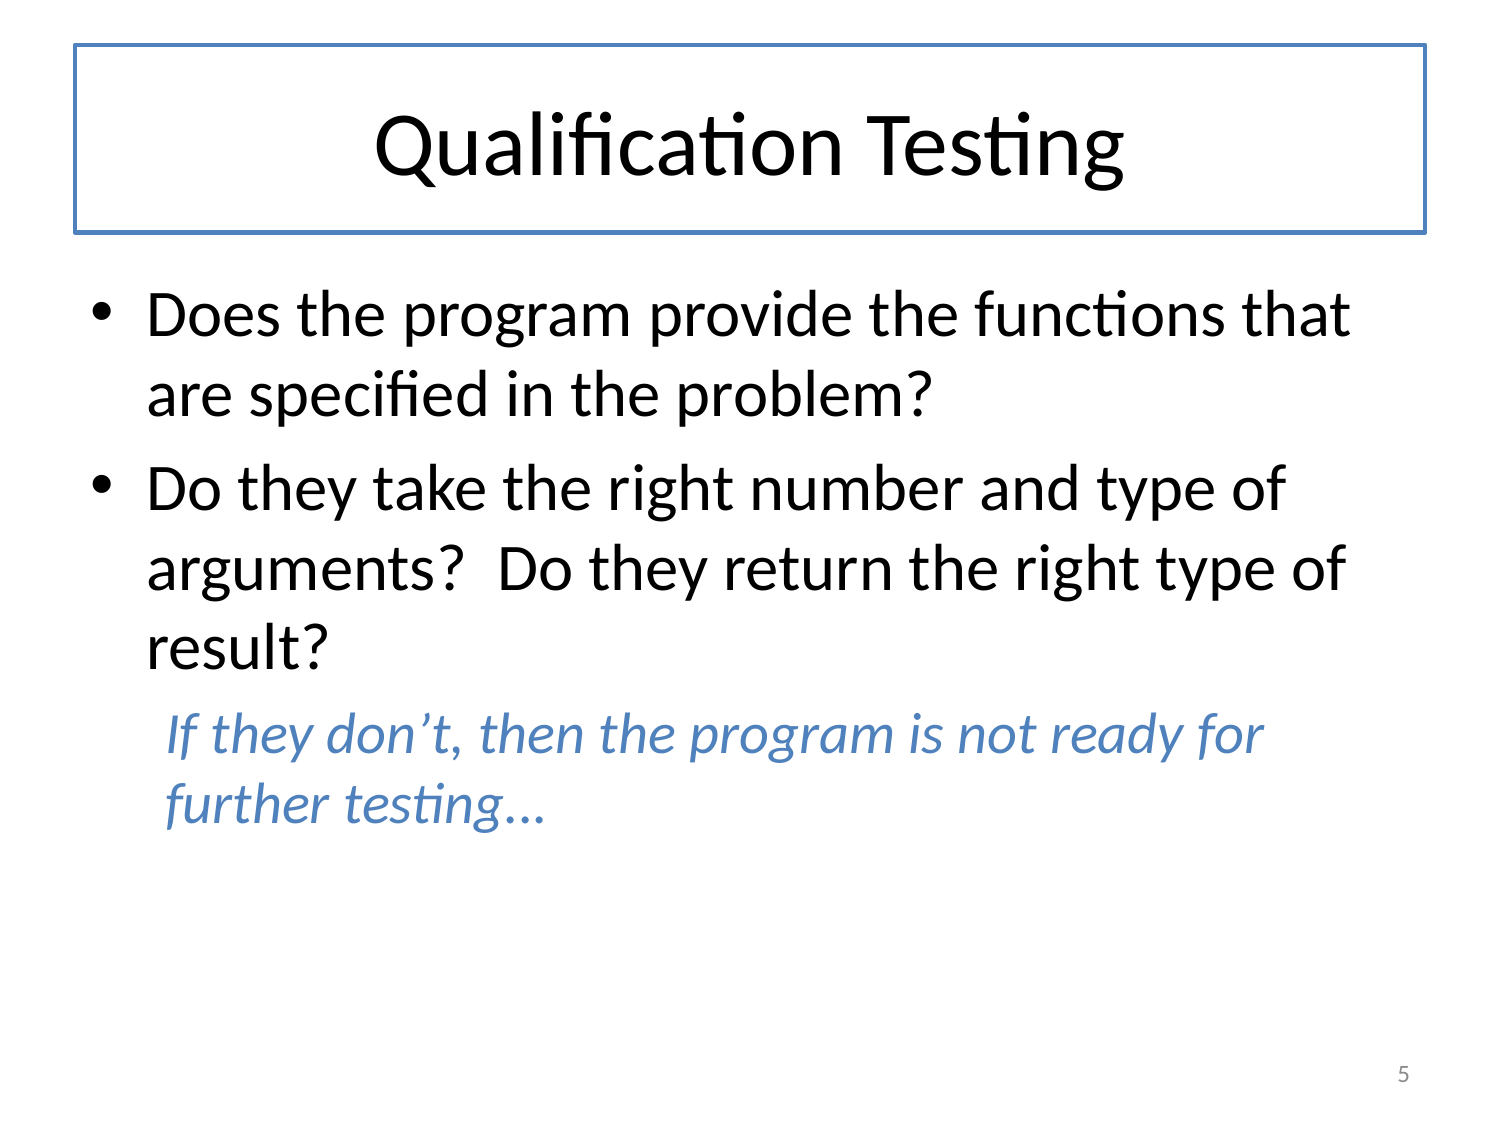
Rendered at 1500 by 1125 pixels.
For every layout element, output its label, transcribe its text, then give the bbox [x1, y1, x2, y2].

list Does the program provide the functions that are specified in the problem? Do they take the right number and type of arguments? Do they return the right type of result? If they don’t, then the program is not ready for further testing... [75, 262, 1425, 1005]
title Qualification Testing [73, 43, 1427, 235]
slide_number 5 [1074, 1042, 1425, 1103]
